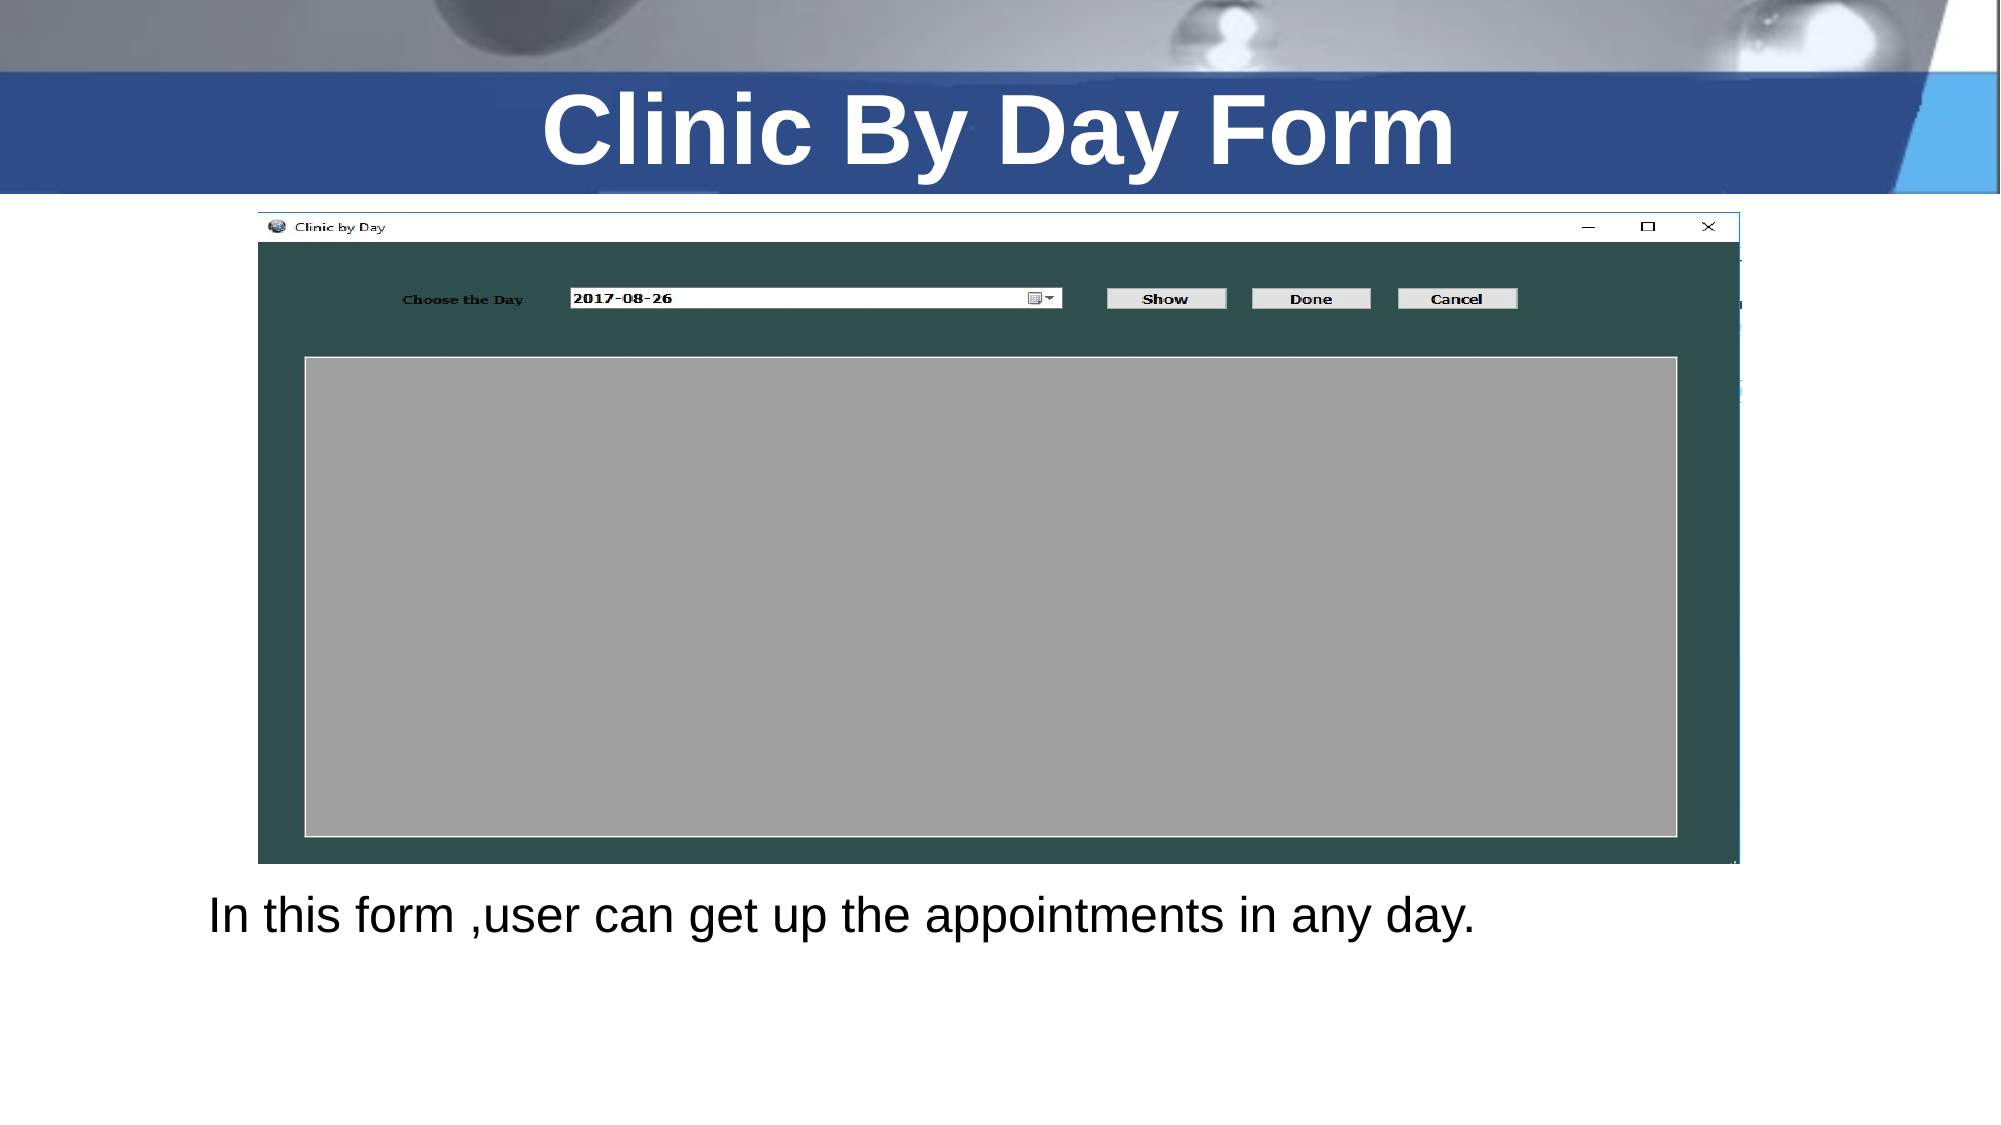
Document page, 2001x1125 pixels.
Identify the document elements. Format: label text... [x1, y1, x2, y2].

picture [258, 212, 1742, 864]
picture [0, 0, 2000, 195]
subtitle In this form ,user can get up the appointments in any day. [192, 882, 1807, 1125]
